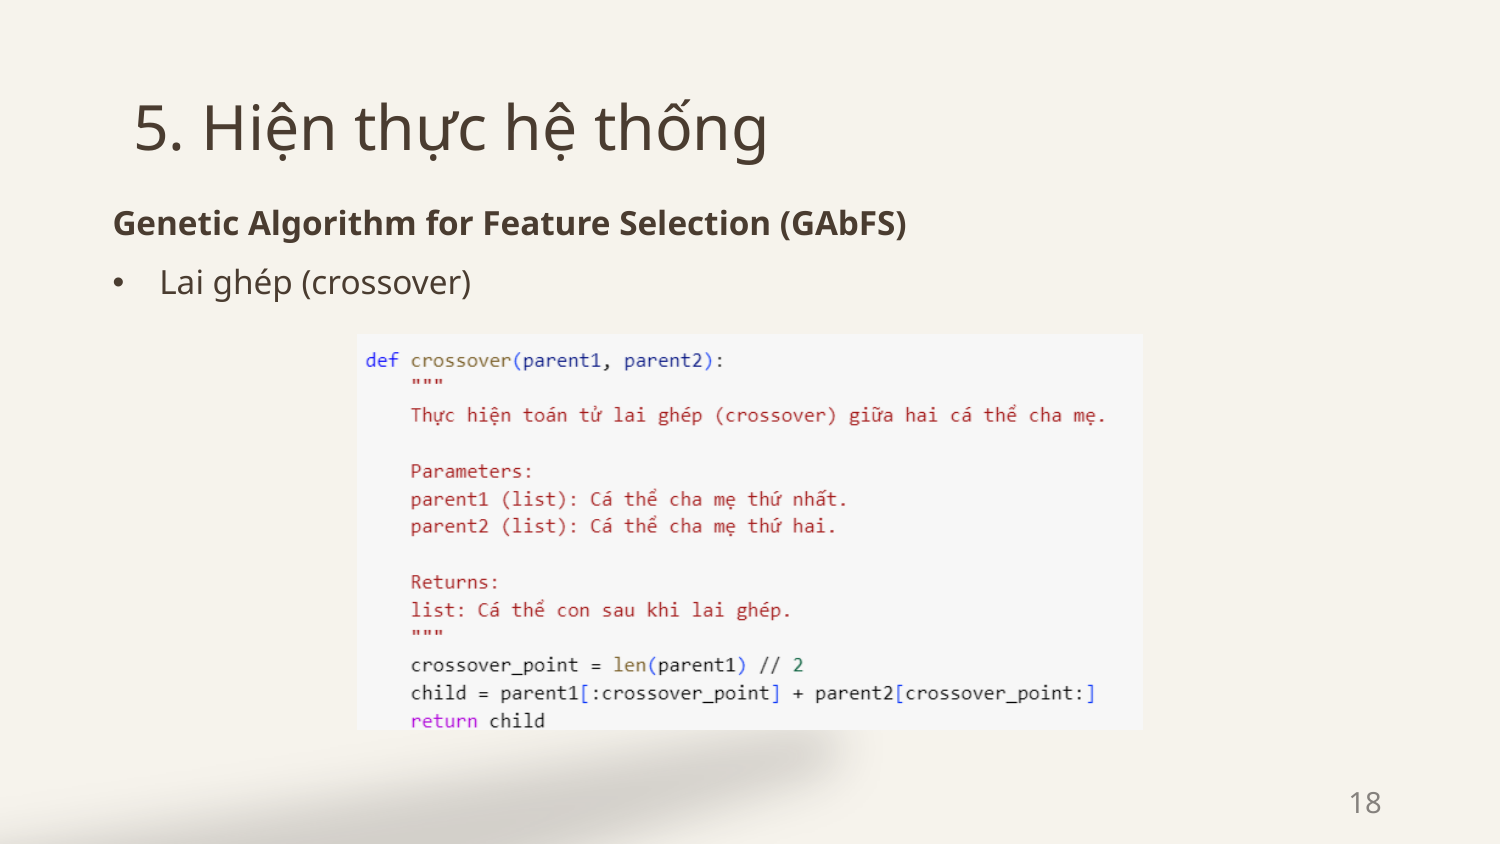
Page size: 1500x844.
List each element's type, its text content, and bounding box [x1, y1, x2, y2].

slide_number 18 [1059, 782, 1397, 828]
subtitle Genetic Algorithm for Feature Selection (GAbFS) Lai ghép (crossover) [97, 166, 1362, 761]
title 5. Hiện thực hệ thống [118, 72, 1382, 167]
picture [357, 334, 1143, 731]
